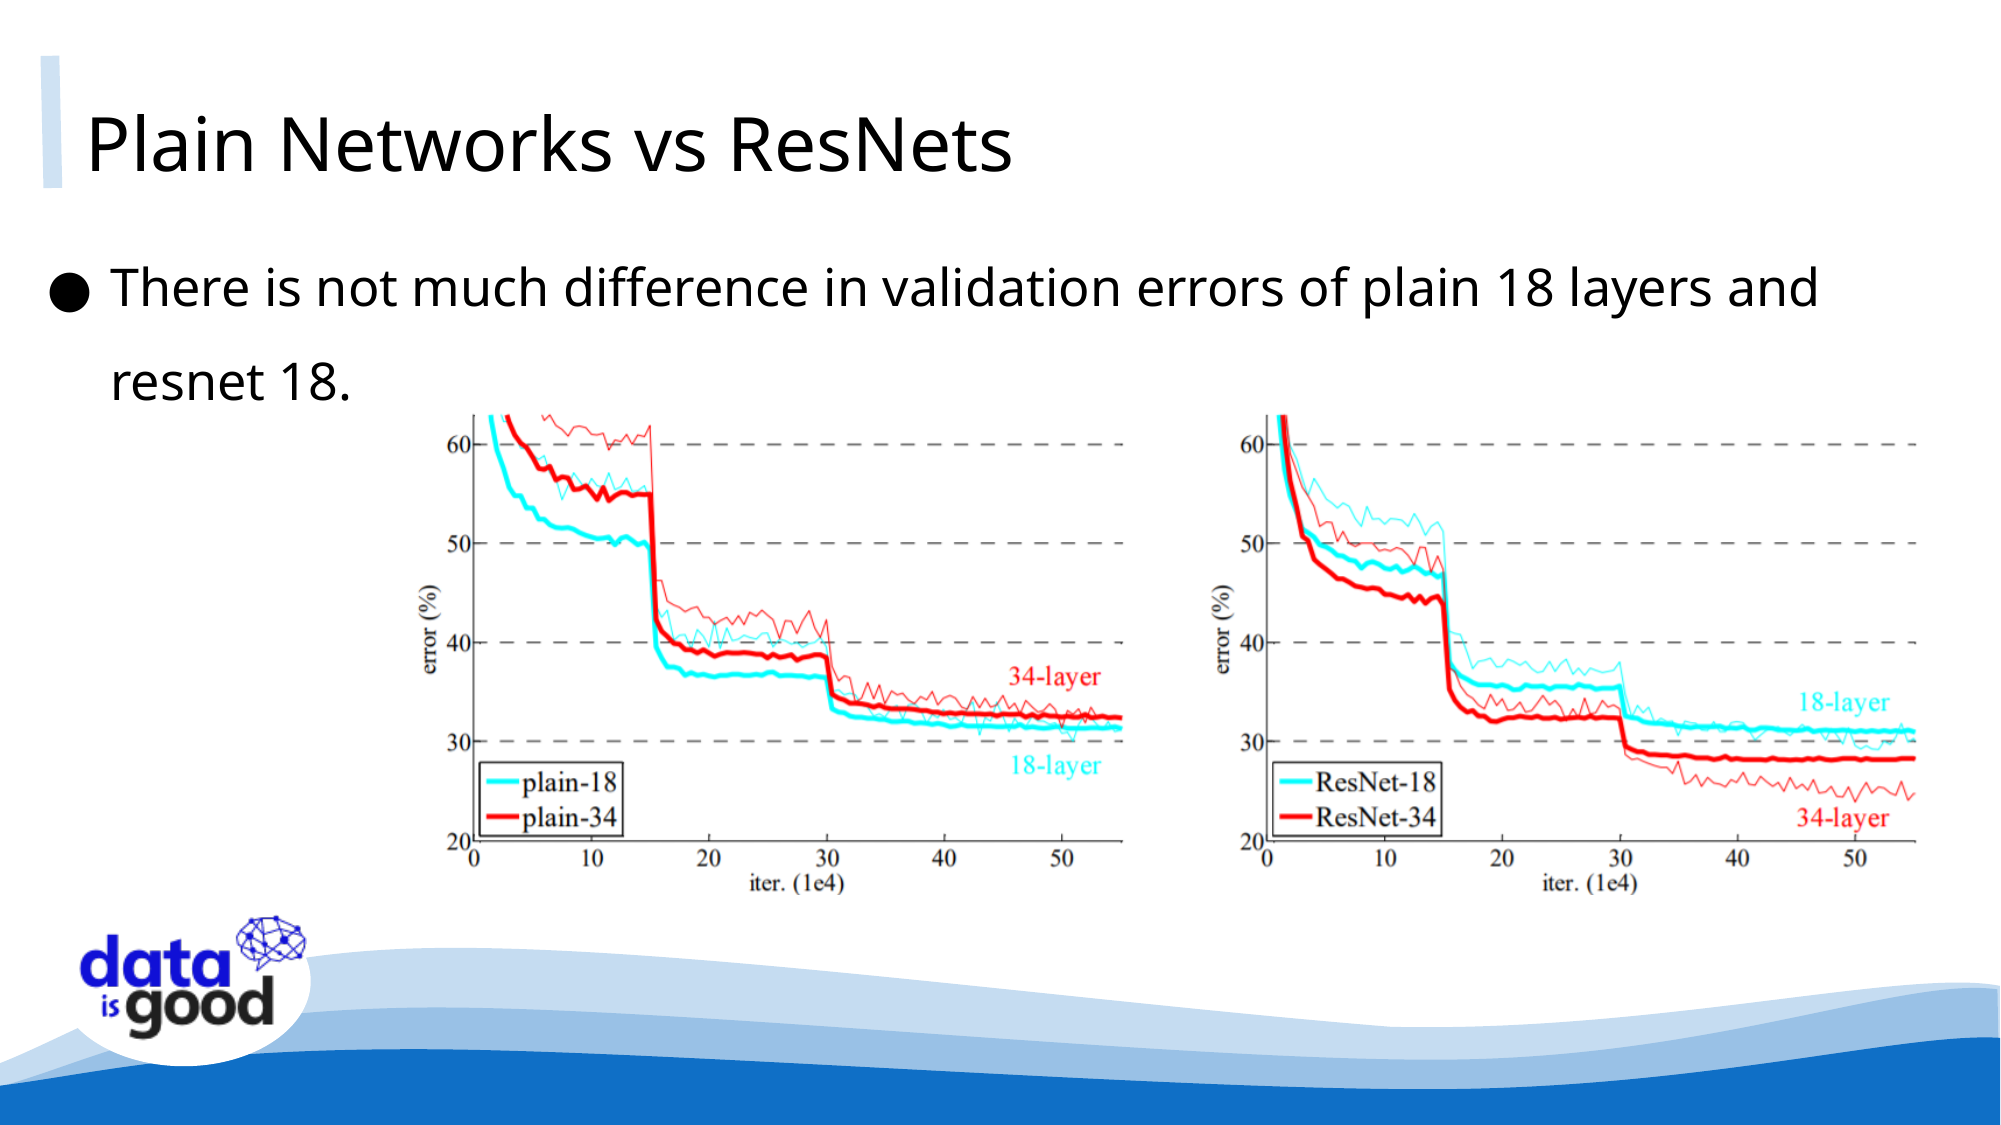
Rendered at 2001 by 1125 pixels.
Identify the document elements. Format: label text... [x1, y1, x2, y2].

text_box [49, 55, 54, 189]
text_box There is not much difference in validation errors of plain 18 layers and resnet 18. [20, 208, 1980, 412]
picture [405, 387, 1960, 895]
title Plain Networks vs ResNets [70, 67, 1960, 178]
picture [78, 913, 307, 1072]
